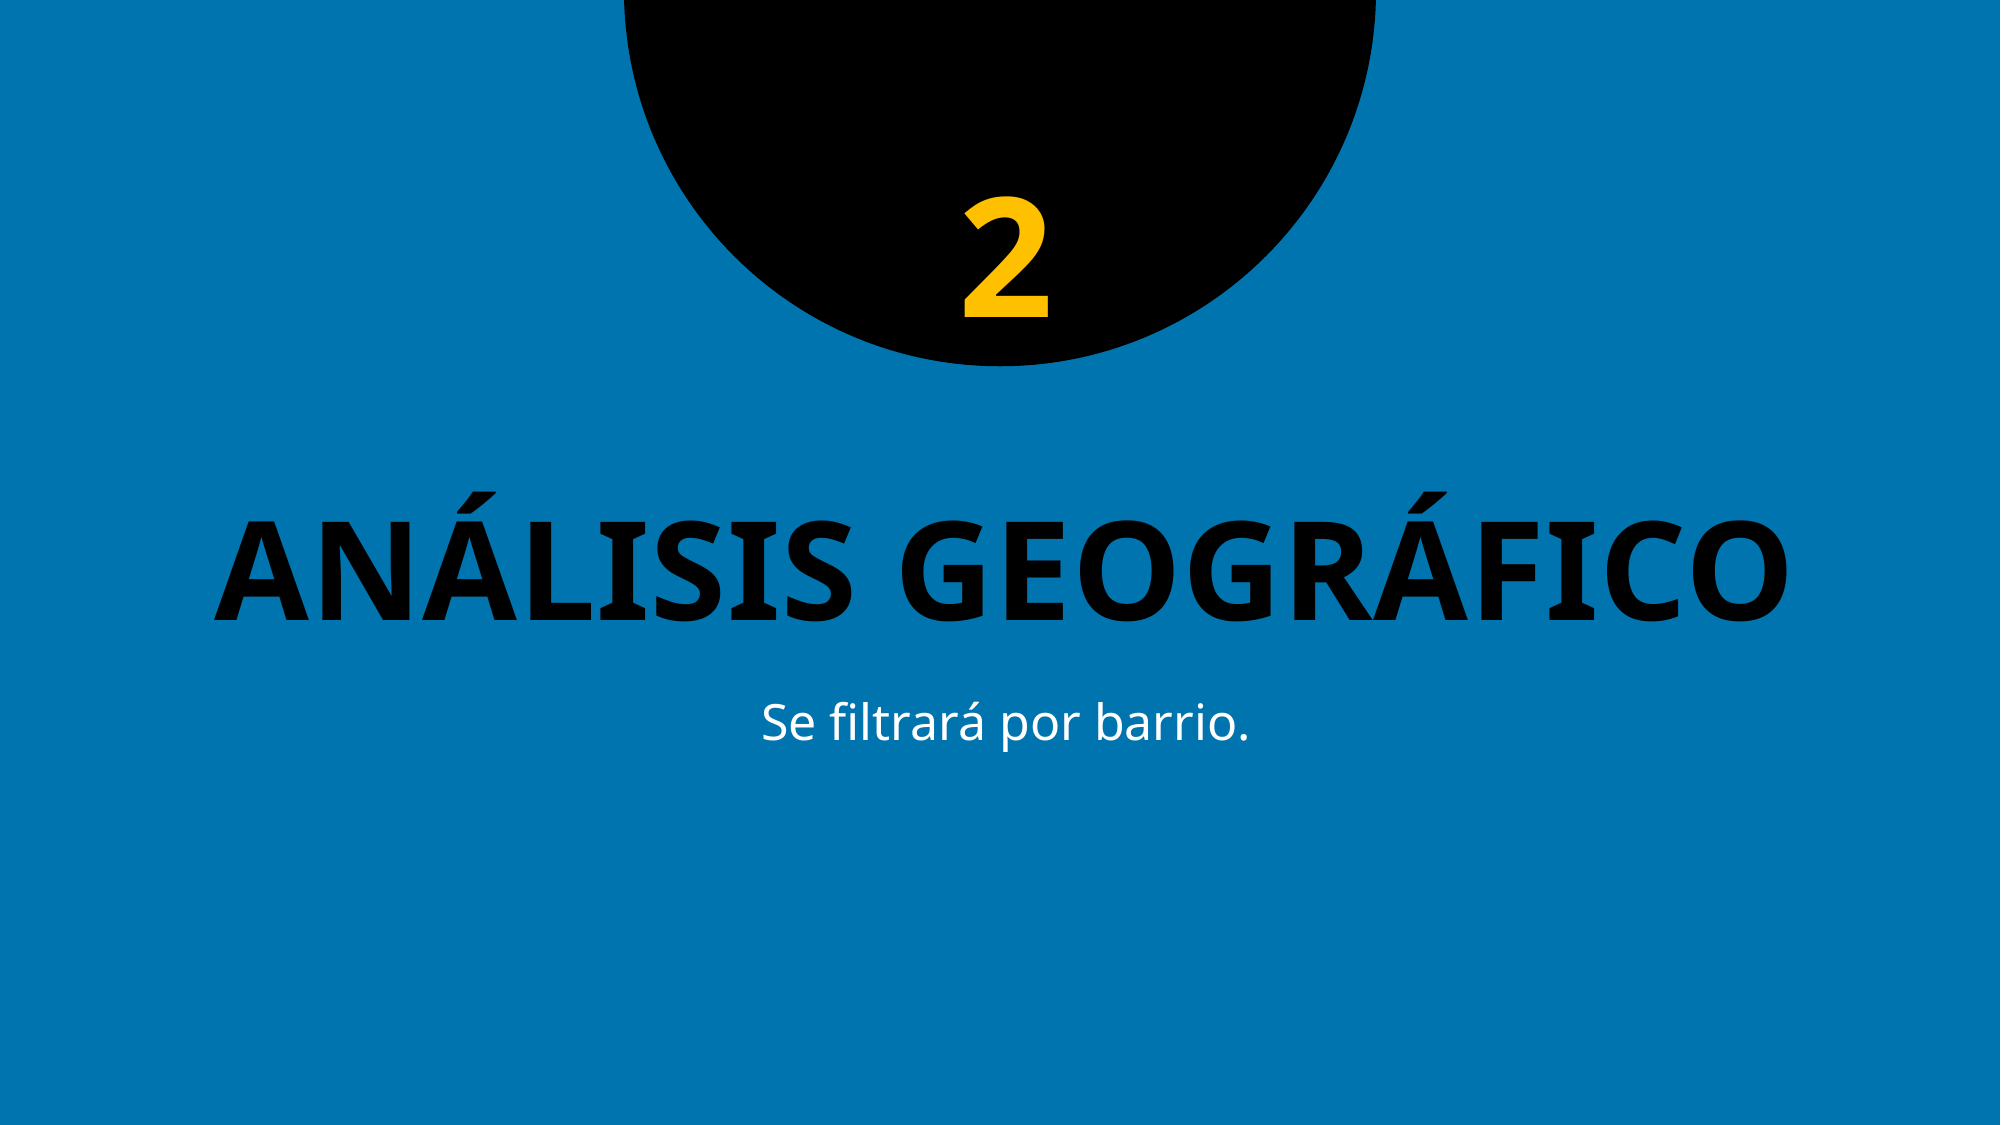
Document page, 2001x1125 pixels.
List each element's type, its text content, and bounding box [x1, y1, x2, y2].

list Se filtrará por barrio. [50, 690, 1963, 760]
title ANÁLISIS GEOGRÁFICO [49, 412, 1963, 658]
list 2 [942, 165, 1070, 363]
